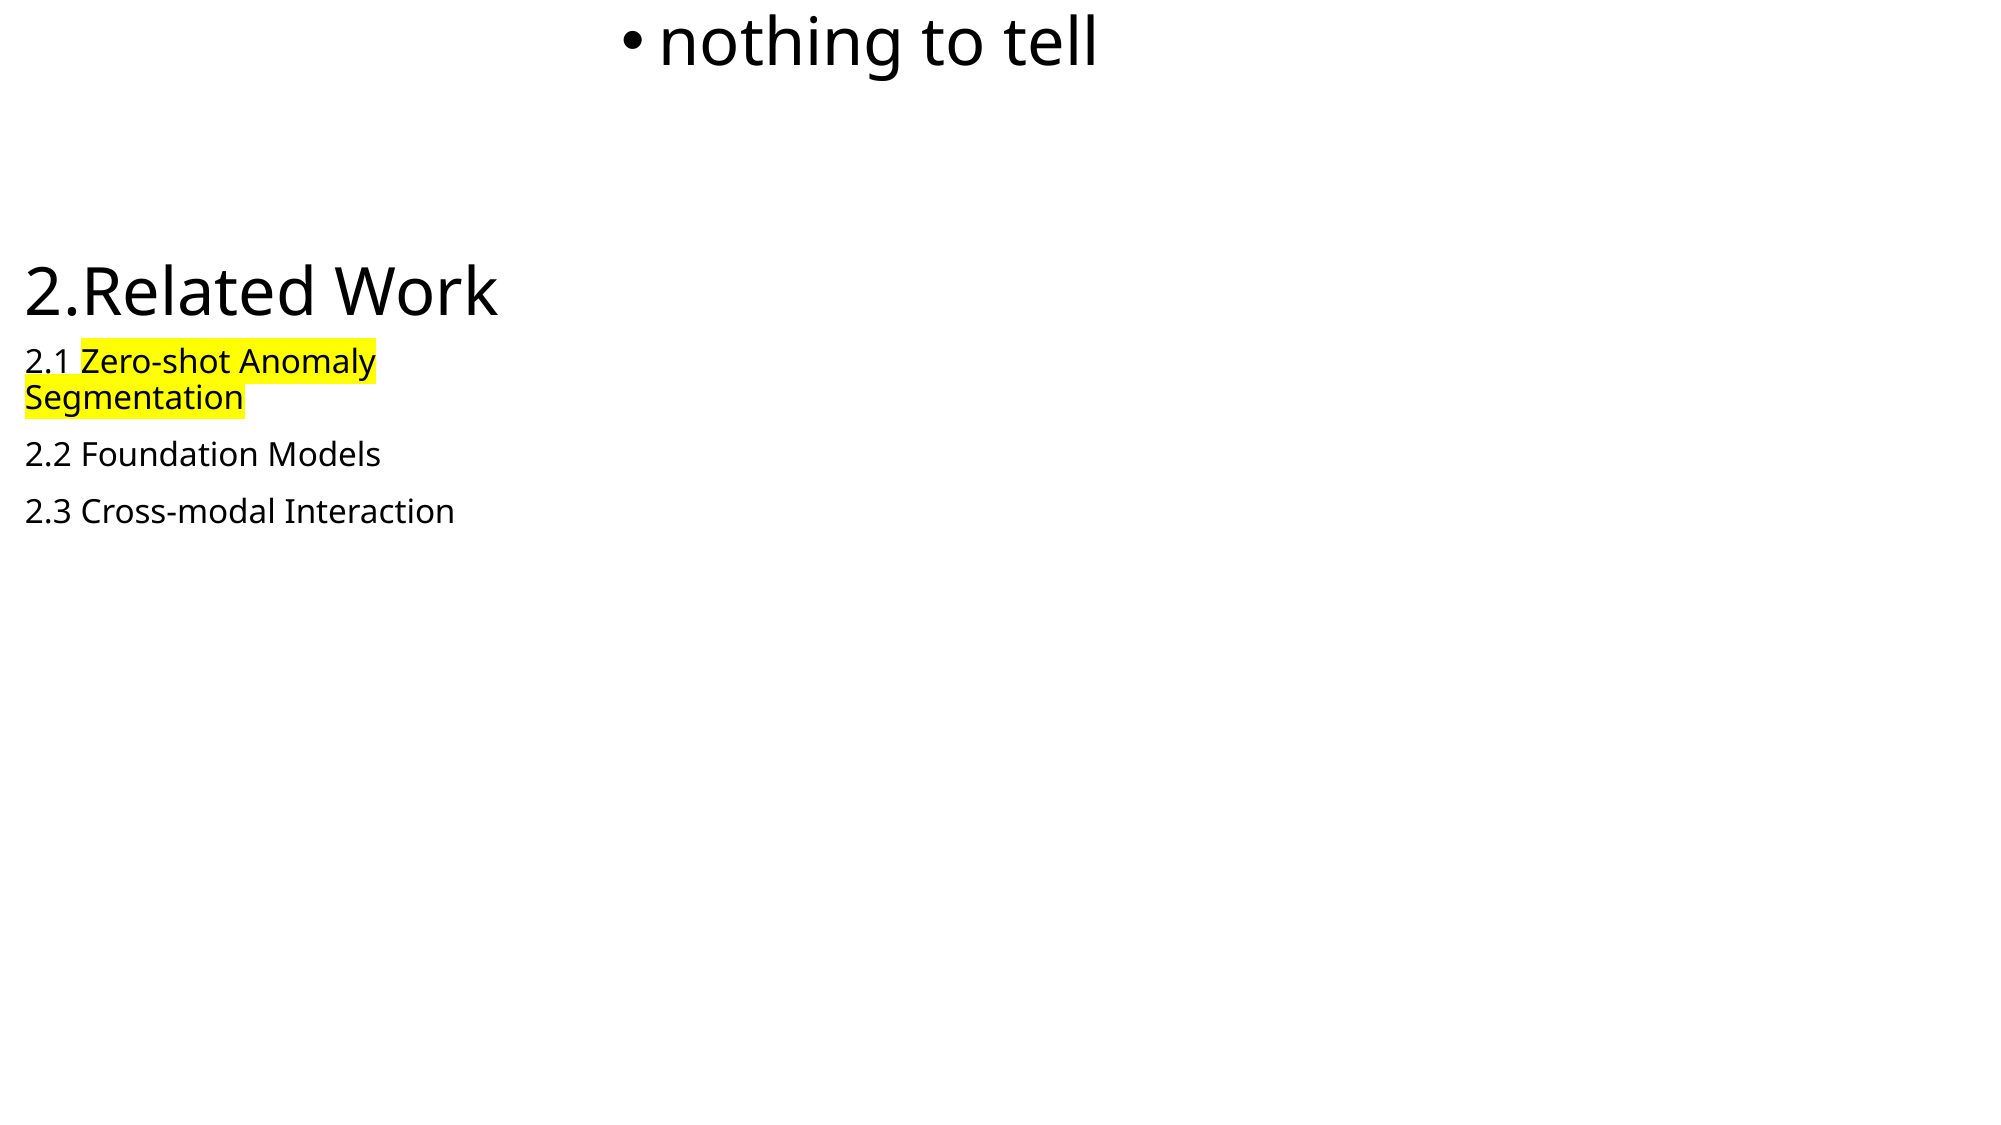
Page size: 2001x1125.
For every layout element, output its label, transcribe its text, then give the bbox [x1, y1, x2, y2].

list nothing to tell [606, 0, 2000, 1125]
list 2.1 Zero-shot Anomaly Segmentation 2.2 Foundation Models 2.3 Cross-modal Interaction [10, 337, 592, 963]
title 2.Related Work [10, 75, 592, 337]
